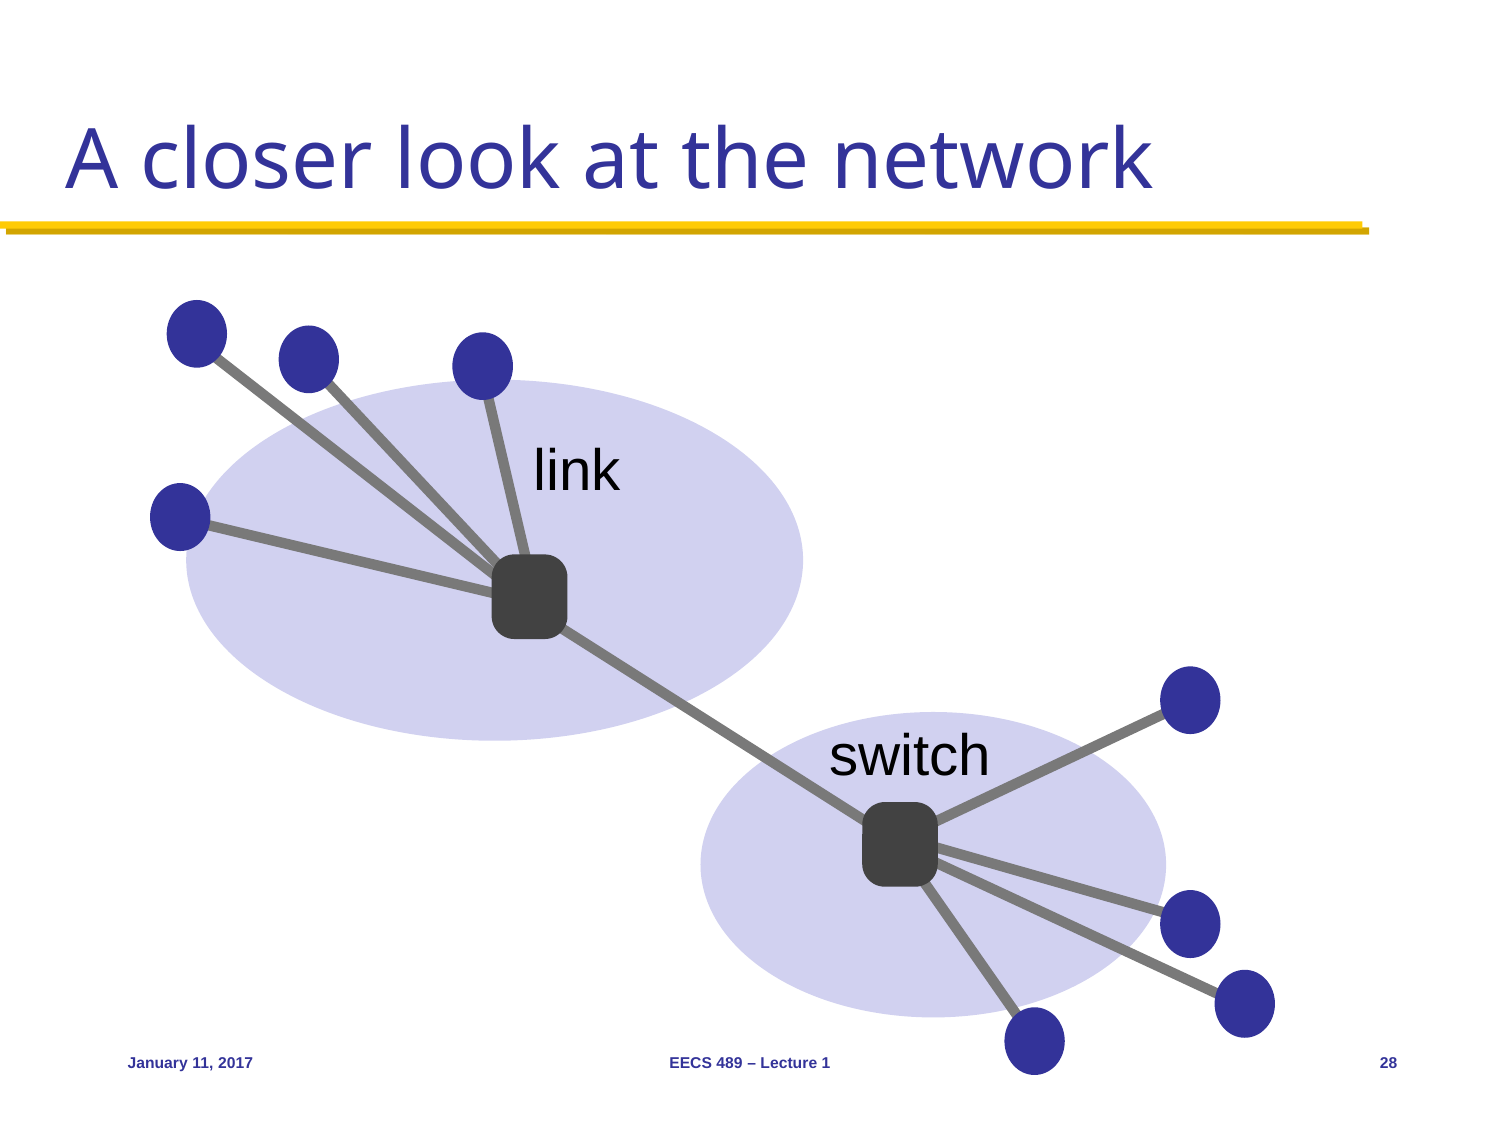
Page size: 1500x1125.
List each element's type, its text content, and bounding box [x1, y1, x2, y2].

text_box link [524, 423, 630, 511]
text_box [186, 379, 804, 741]
text_box [1004, 1007, 1065, 1075]
text_box [1160, 666, 1221, 735]
text_box [452, 332, 513, 400]
text_box [278, 325, 339, 394]
text_box [491, 554, 568, 640]
text_box [166, 299, 228, 368]
text_box [1214, 969, 1275, 1038]
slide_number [112, 1024, 426, 1101]
text_box switch [820, 708, 1000, 796]
text_box [700, 718, 1167, 1018]
text_box [862, 802, 938, 887]
text_box [1160, 890, 1221, 959]
title A closer look at the network [49, 24, 1451, 213]
text_box [150, 483, 211, 552]
slide_number 28 [1312, 1024, 1413, 1101]
footer EECS 489 – Lecture 1 [512, 1024, 988, 1101]
